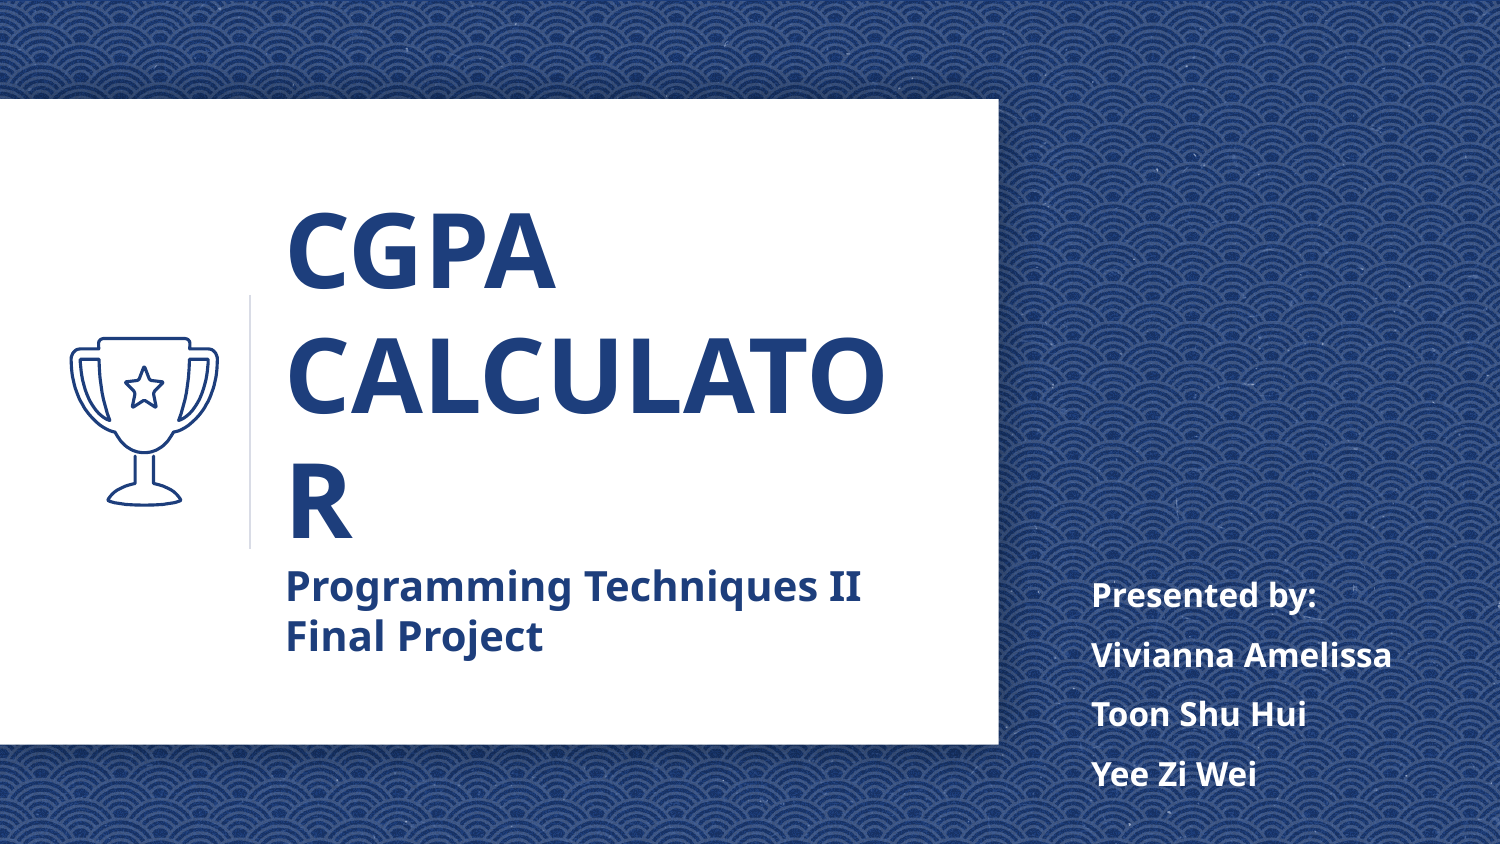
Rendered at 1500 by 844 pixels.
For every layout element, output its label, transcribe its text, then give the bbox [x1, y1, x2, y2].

text_box Presented by: Vivianna Amelissa Toon Shu Hui Yee Zi Wei [1076, 538, 1477, 787]
title CGPA CALCULATOR Programming Techniques II Final Project [284, 99, 918, 745]
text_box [70, 338, 218, 506]
picture [0, 1, 1500, 844]
